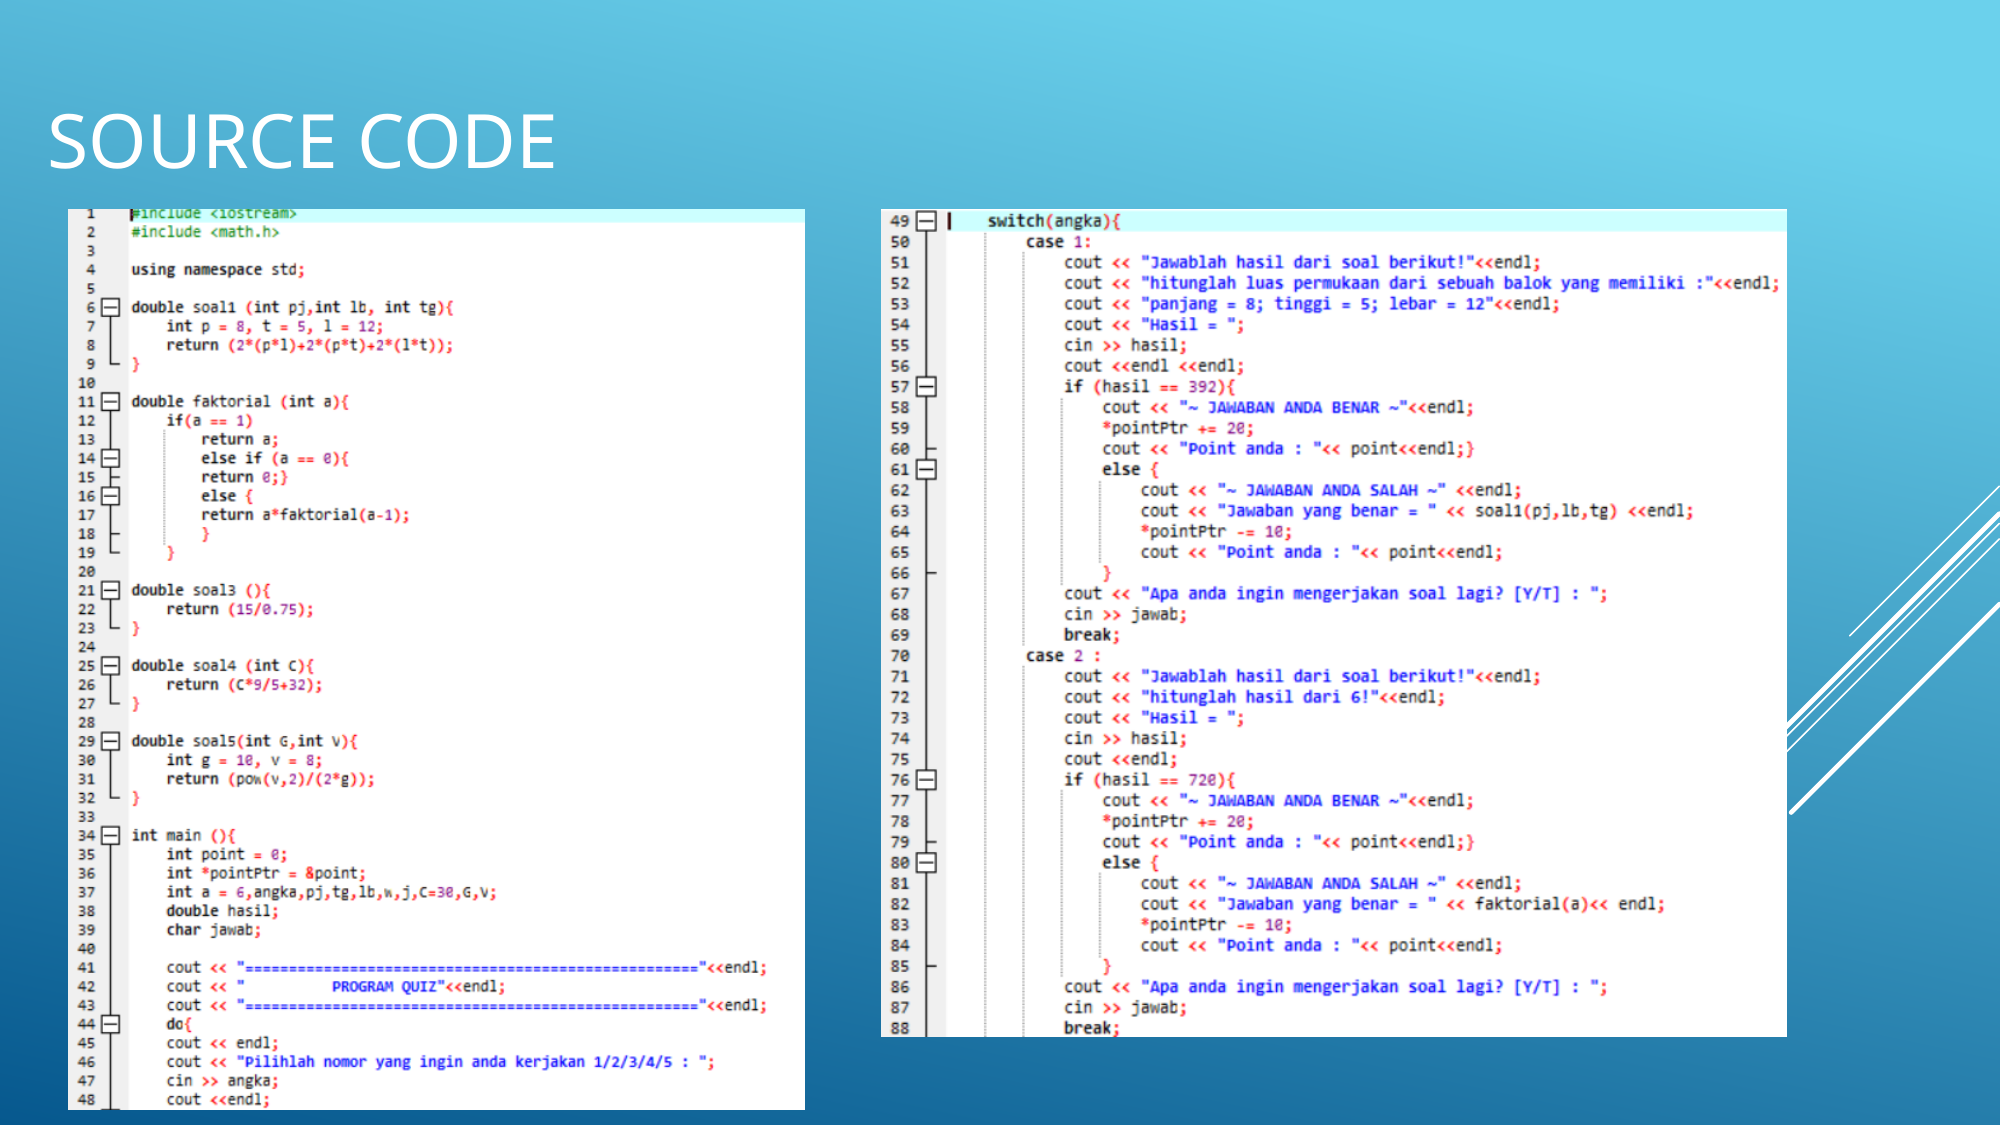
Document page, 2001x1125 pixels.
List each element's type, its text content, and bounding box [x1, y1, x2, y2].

picture [881, 209, 1787, 1037]
title SOURCE CODE [32, 28, 735, 248]
picture [68, 209, 805, 1110]
